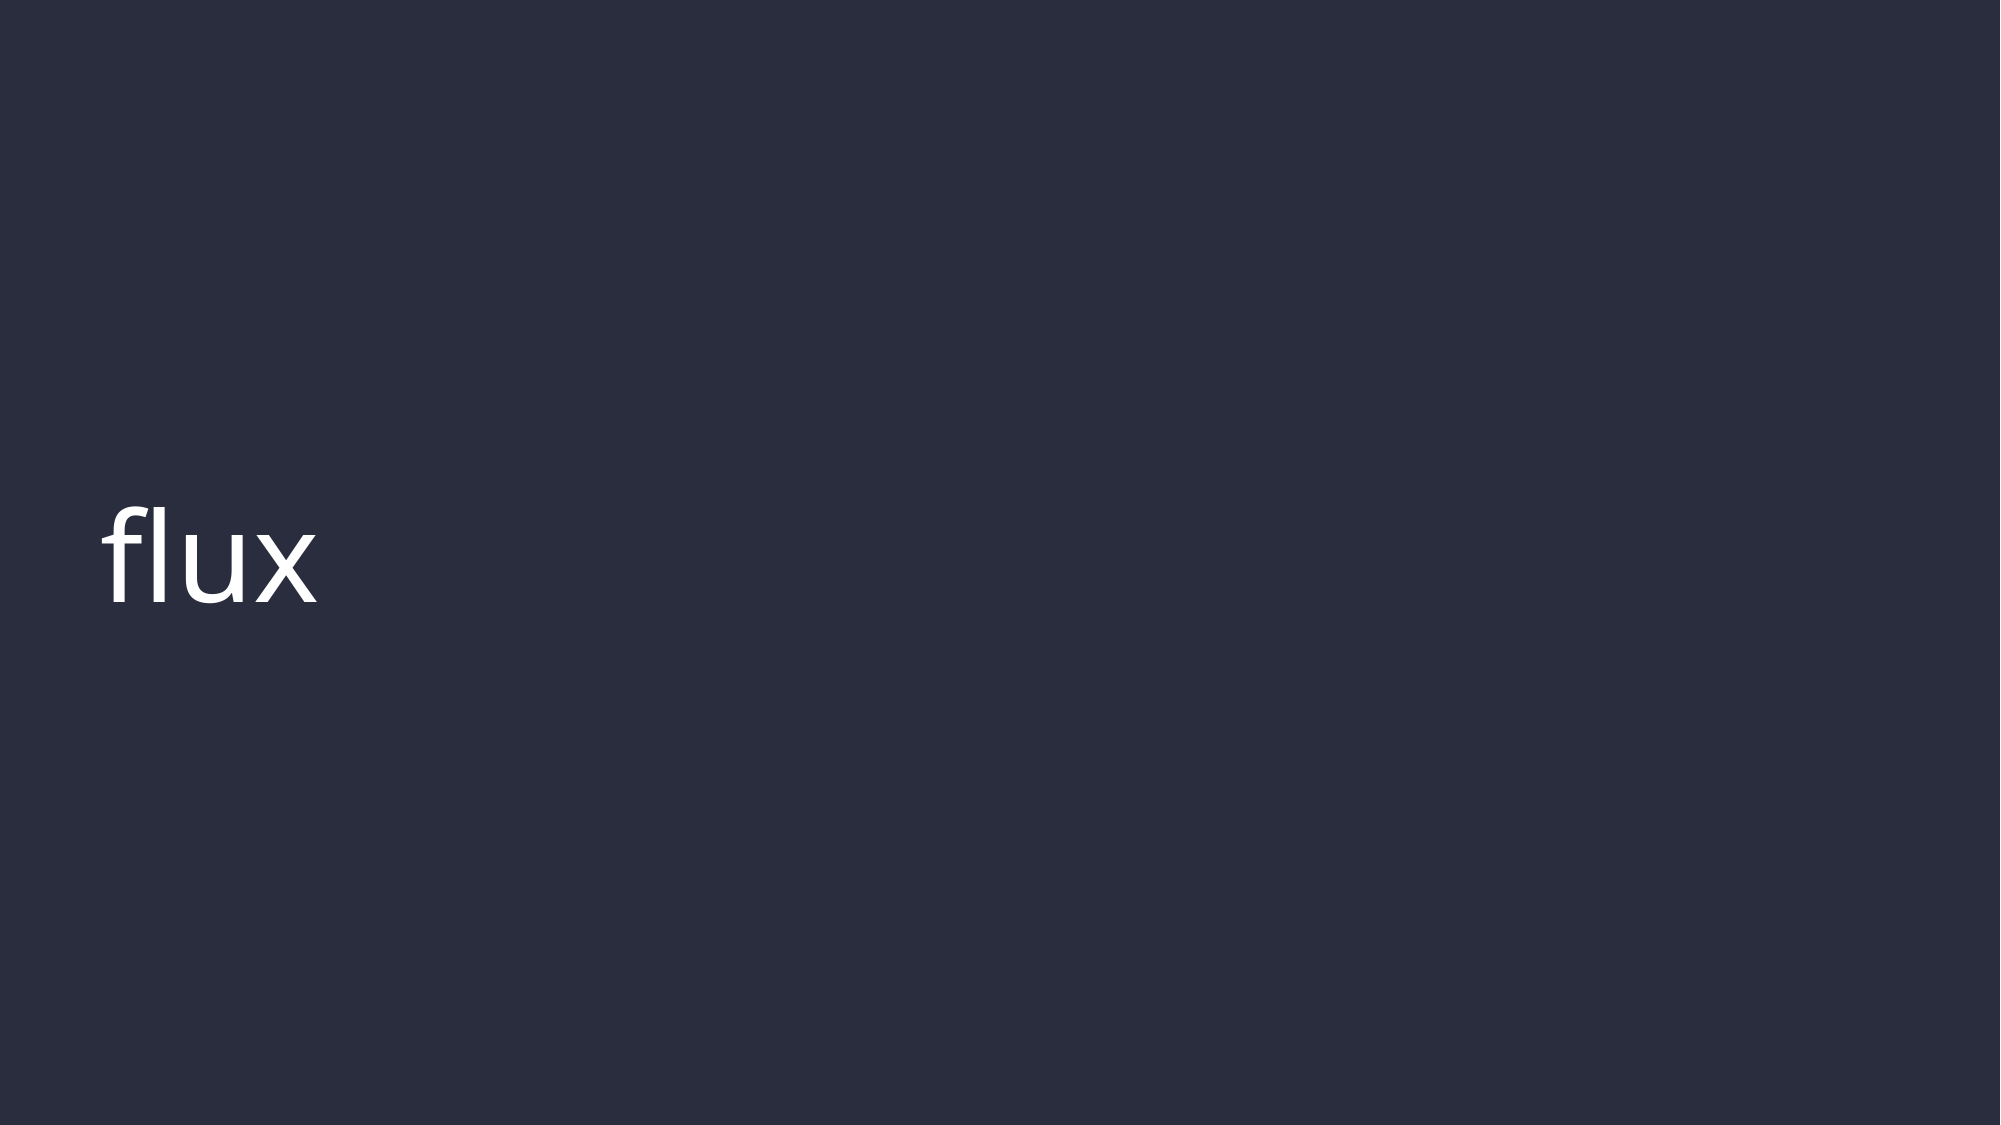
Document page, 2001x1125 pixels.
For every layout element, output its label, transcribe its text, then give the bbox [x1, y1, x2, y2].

title flux [100, 493, 1901, 637]
